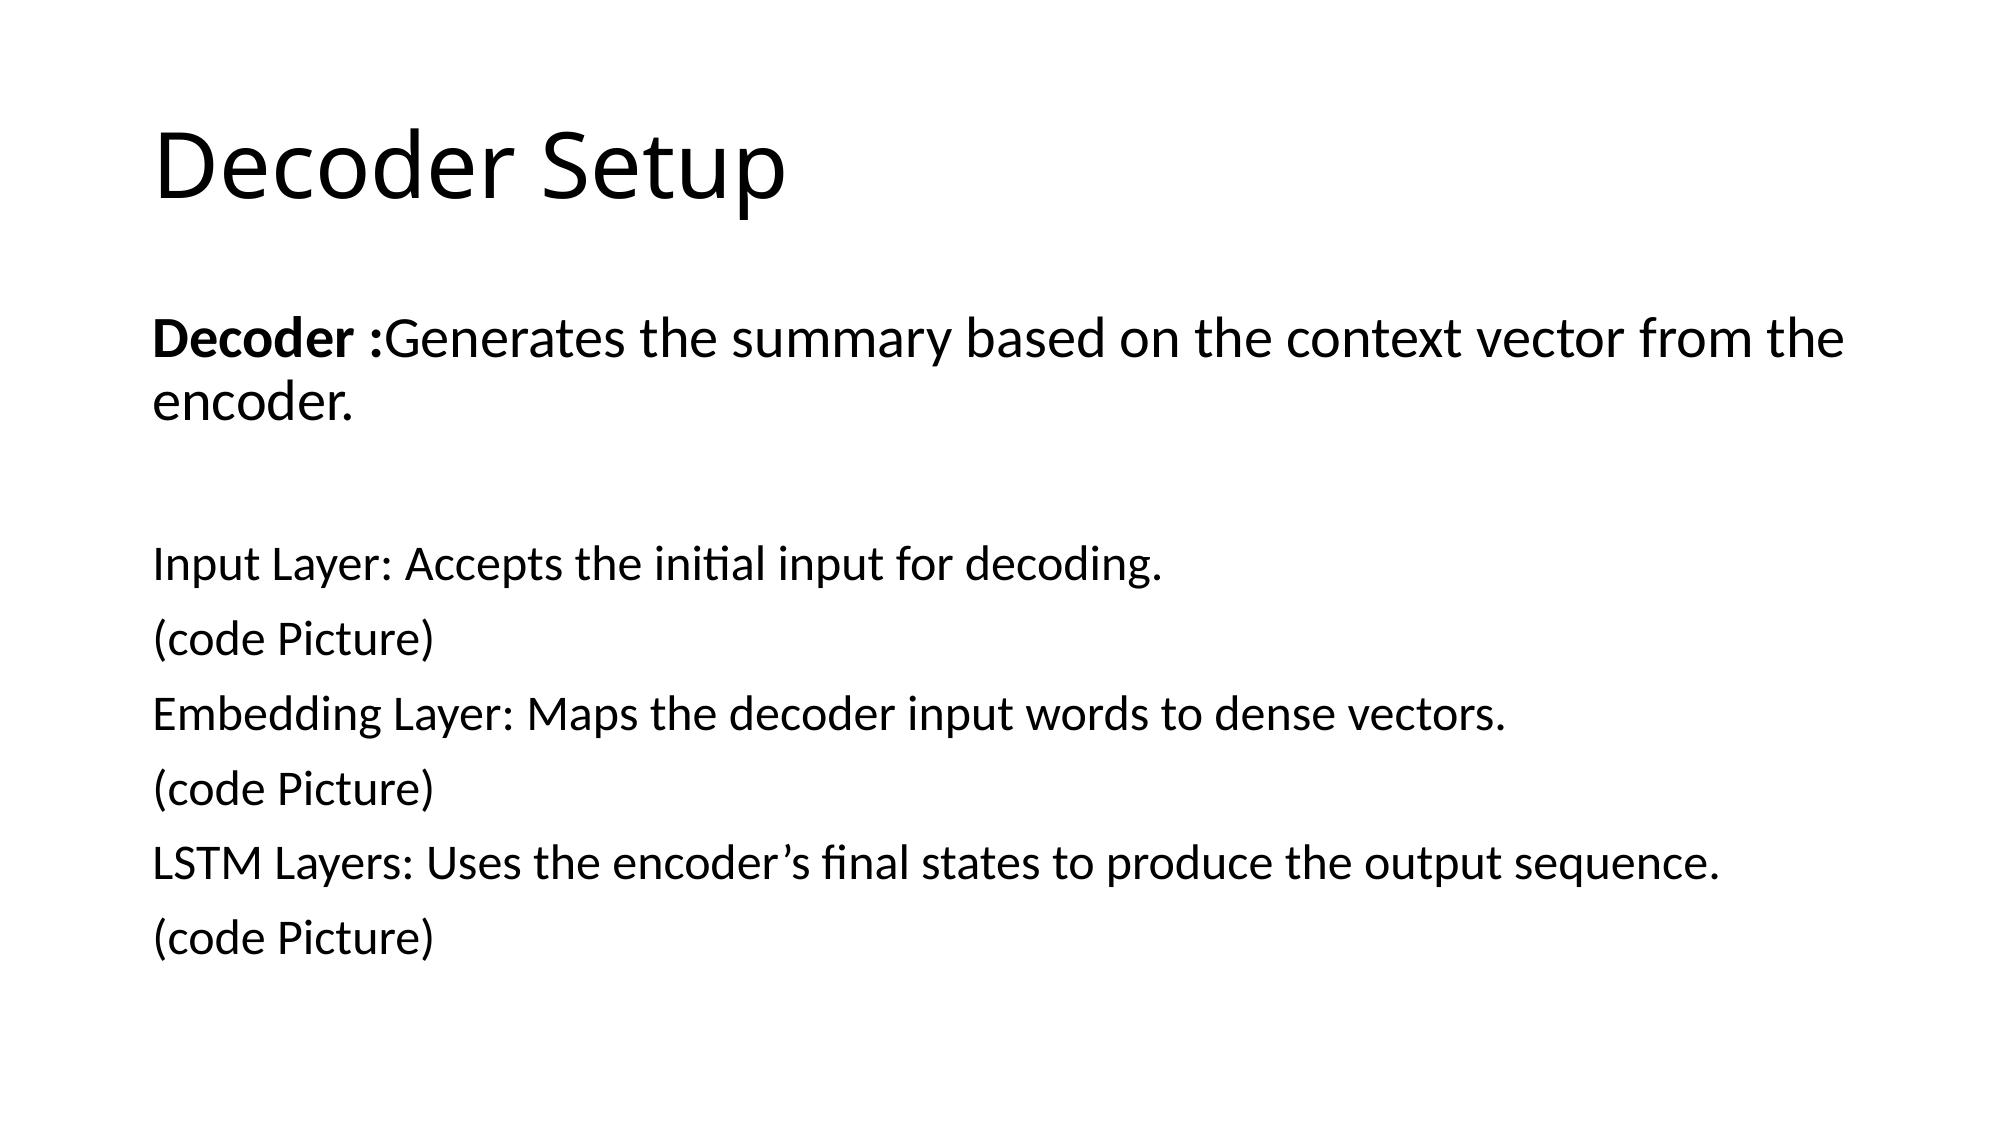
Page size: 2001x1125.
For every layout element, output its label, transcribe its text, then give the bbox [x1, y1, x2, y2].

title Decoder Setup [137, 59, 1863, 278]
list Decoder :Generates the summary based on the context vector from the encoder. Input Layer: Accepts the initial input for decoding. (code Picture) Embedding Layer: Maps the decoder input words to dense vectors. (code Picture) LSTM Layers: Uses the encoder’s final states to produce the output sequence. (code Picture) [137, 299, 1863, 1014]
